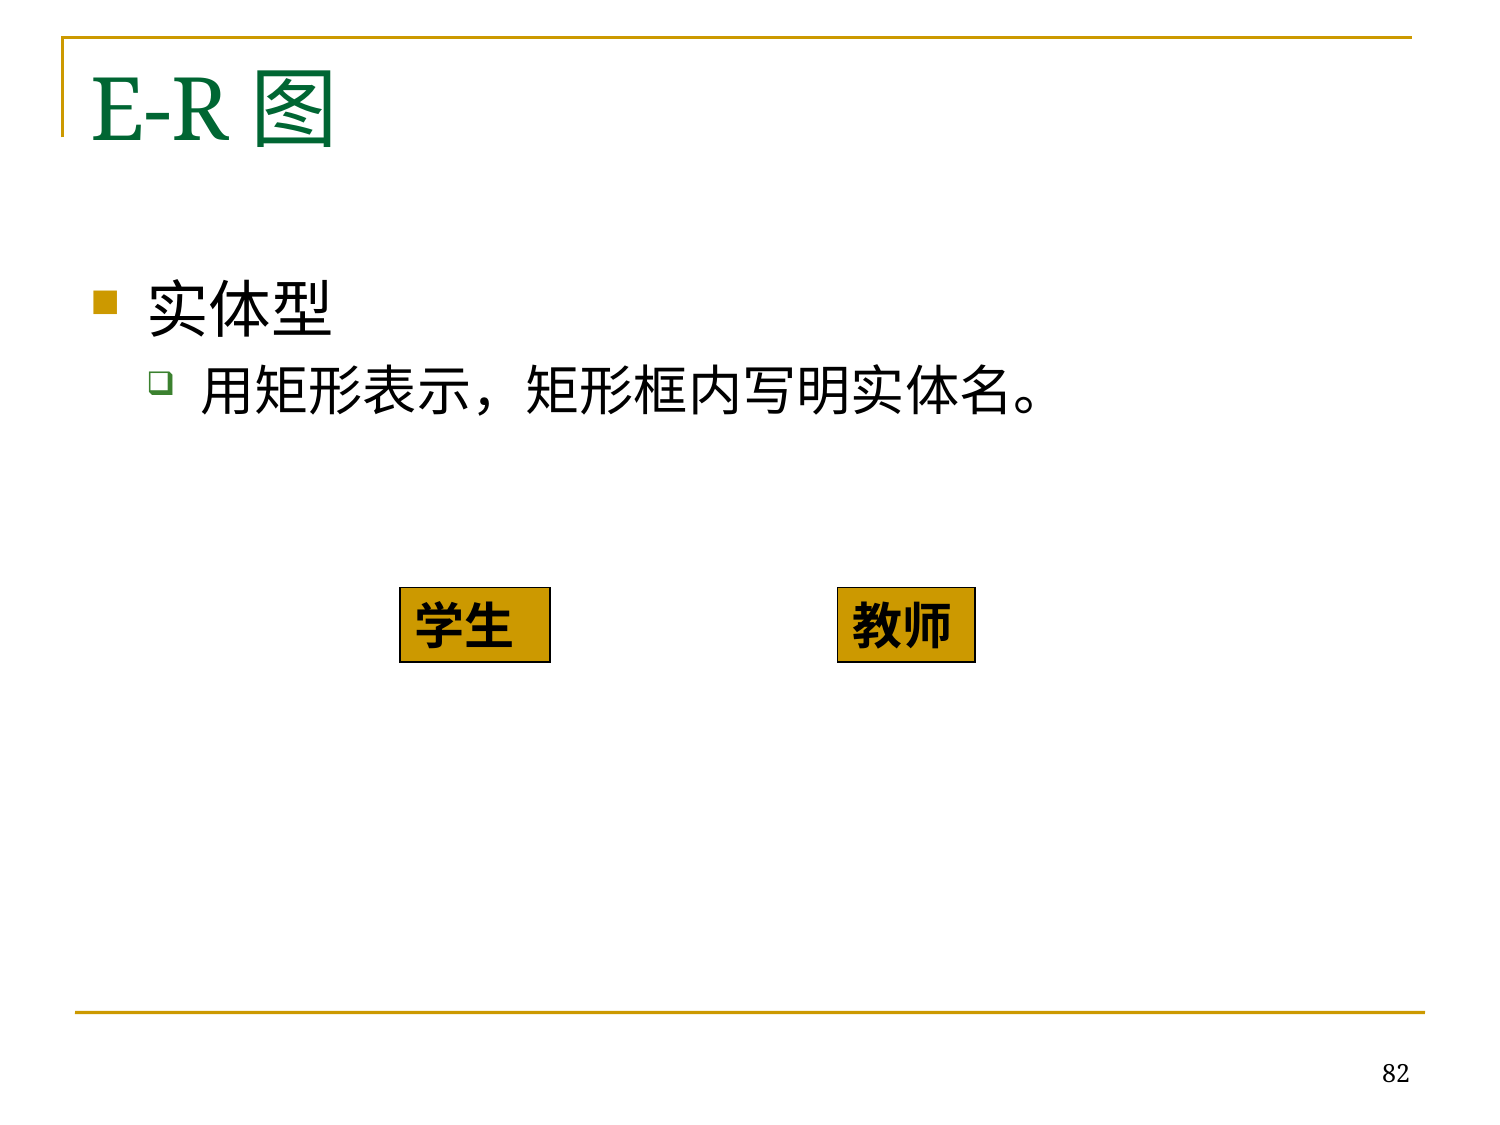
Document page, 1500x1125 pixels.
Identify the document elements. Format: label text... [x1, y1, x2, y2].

slide_number 82 [1074, 1023, 1426, 1100]
text_box 教师 [837, 587, 975, 663]
list 实体型 用矩形表示，矩形框内写明实体名。 [75, 262, 1425, 1006]
text_box 学生 [399, 587, 550, 663]
title E-R图 [75, 45, 1425, 233]
